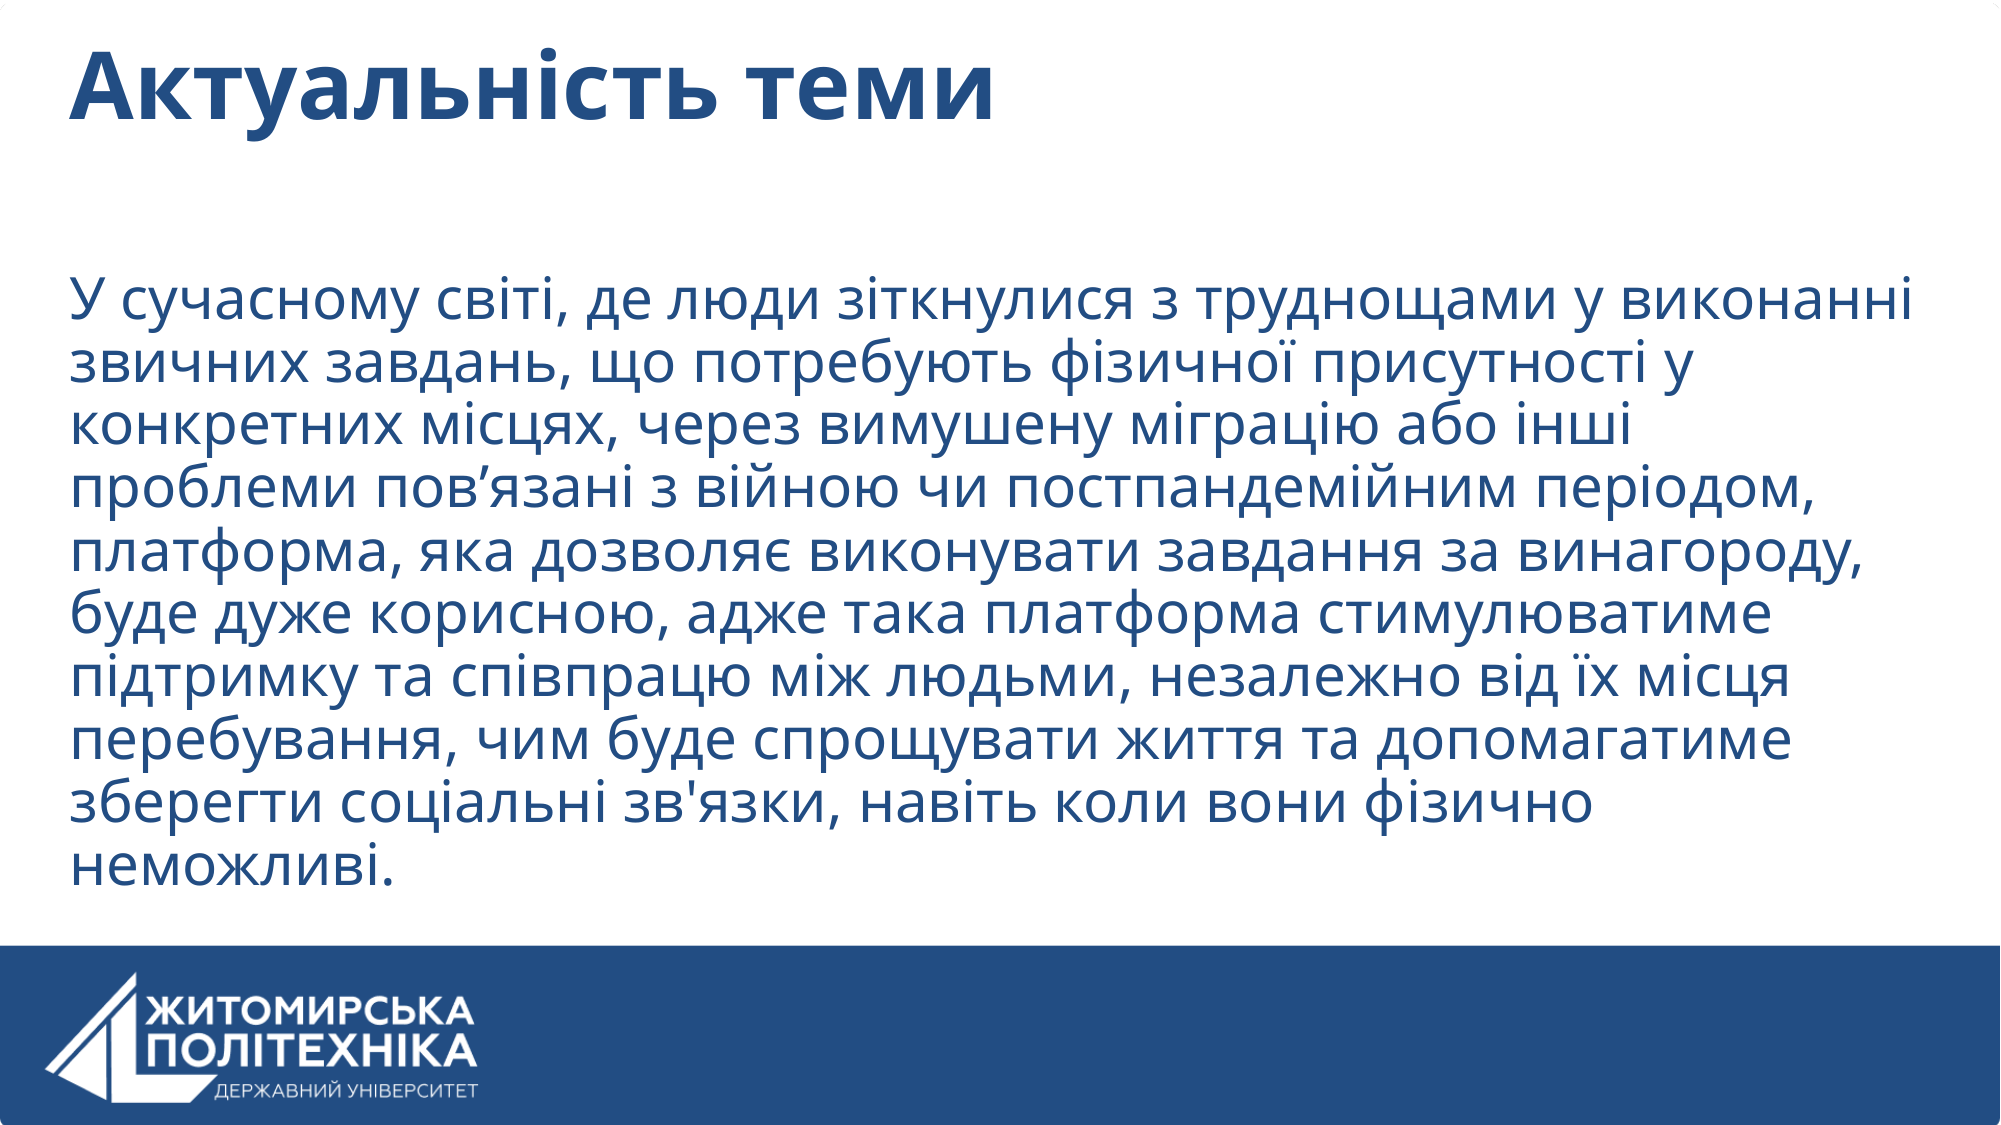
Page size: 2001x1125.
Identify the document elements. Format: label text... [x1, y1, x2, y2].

picture [0, 3, 2000, 1125]
list У сучасному світі, де люди зіткнулися з труднощами у виконанні звичних завдань, що потребують фізичної присутності у конкретних місцях, через вимушену міграцію або інші проблеми пов’язані з війною чи постпандемійним періодом, платформа, яка дозволяє виконувати завдання за винагороду, буде дуже корисною, адже така платформа стимулюватиме підтримку та співпрацю між людьми, незалежно від їх місця перебування, чим буде спрощувати життя та допомагатиме зберегти соціальні зв'язки, навіть коли вони фізично неможливі. [54, 261, 1945, 947]
title Актуальність теми [54, 31, 1945, 261]
